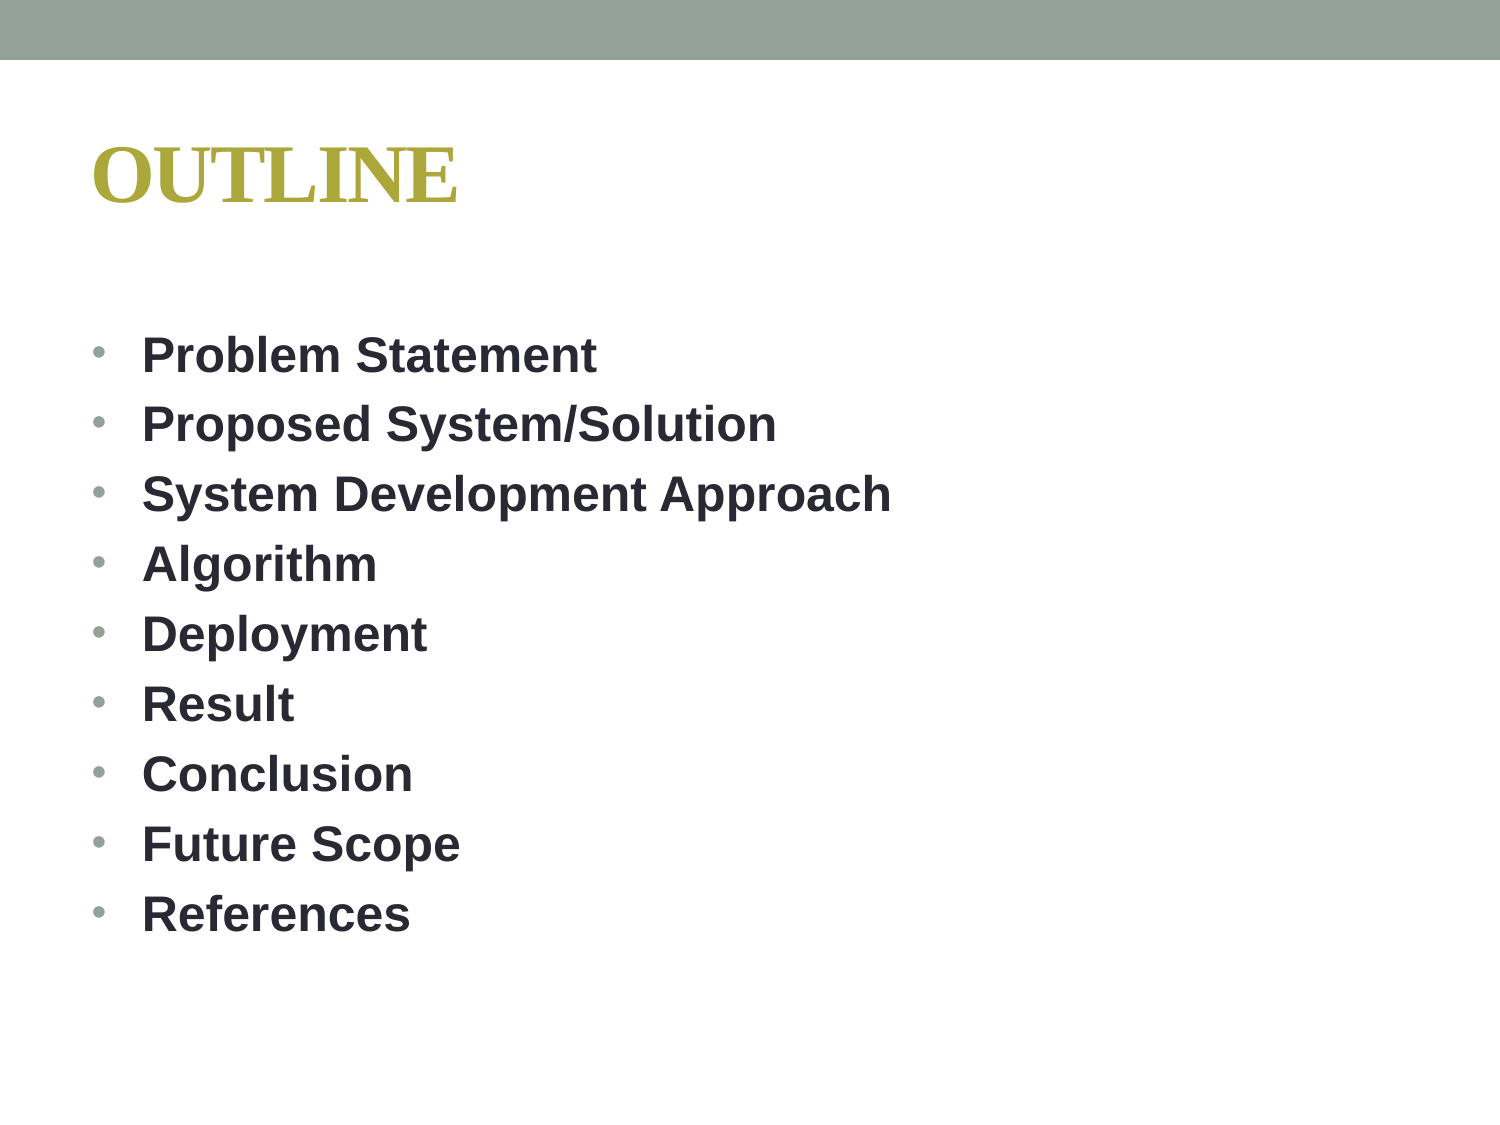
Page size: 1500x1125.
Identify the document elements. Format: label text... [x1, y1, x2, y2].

title OUTLINE [75, 87, 1425, 250]
list Problem Statement Proposed System/Solution System Development Approach Algorithm Deployment Result Conclusion Future Scope References [76, 314, 1427, 1017]
